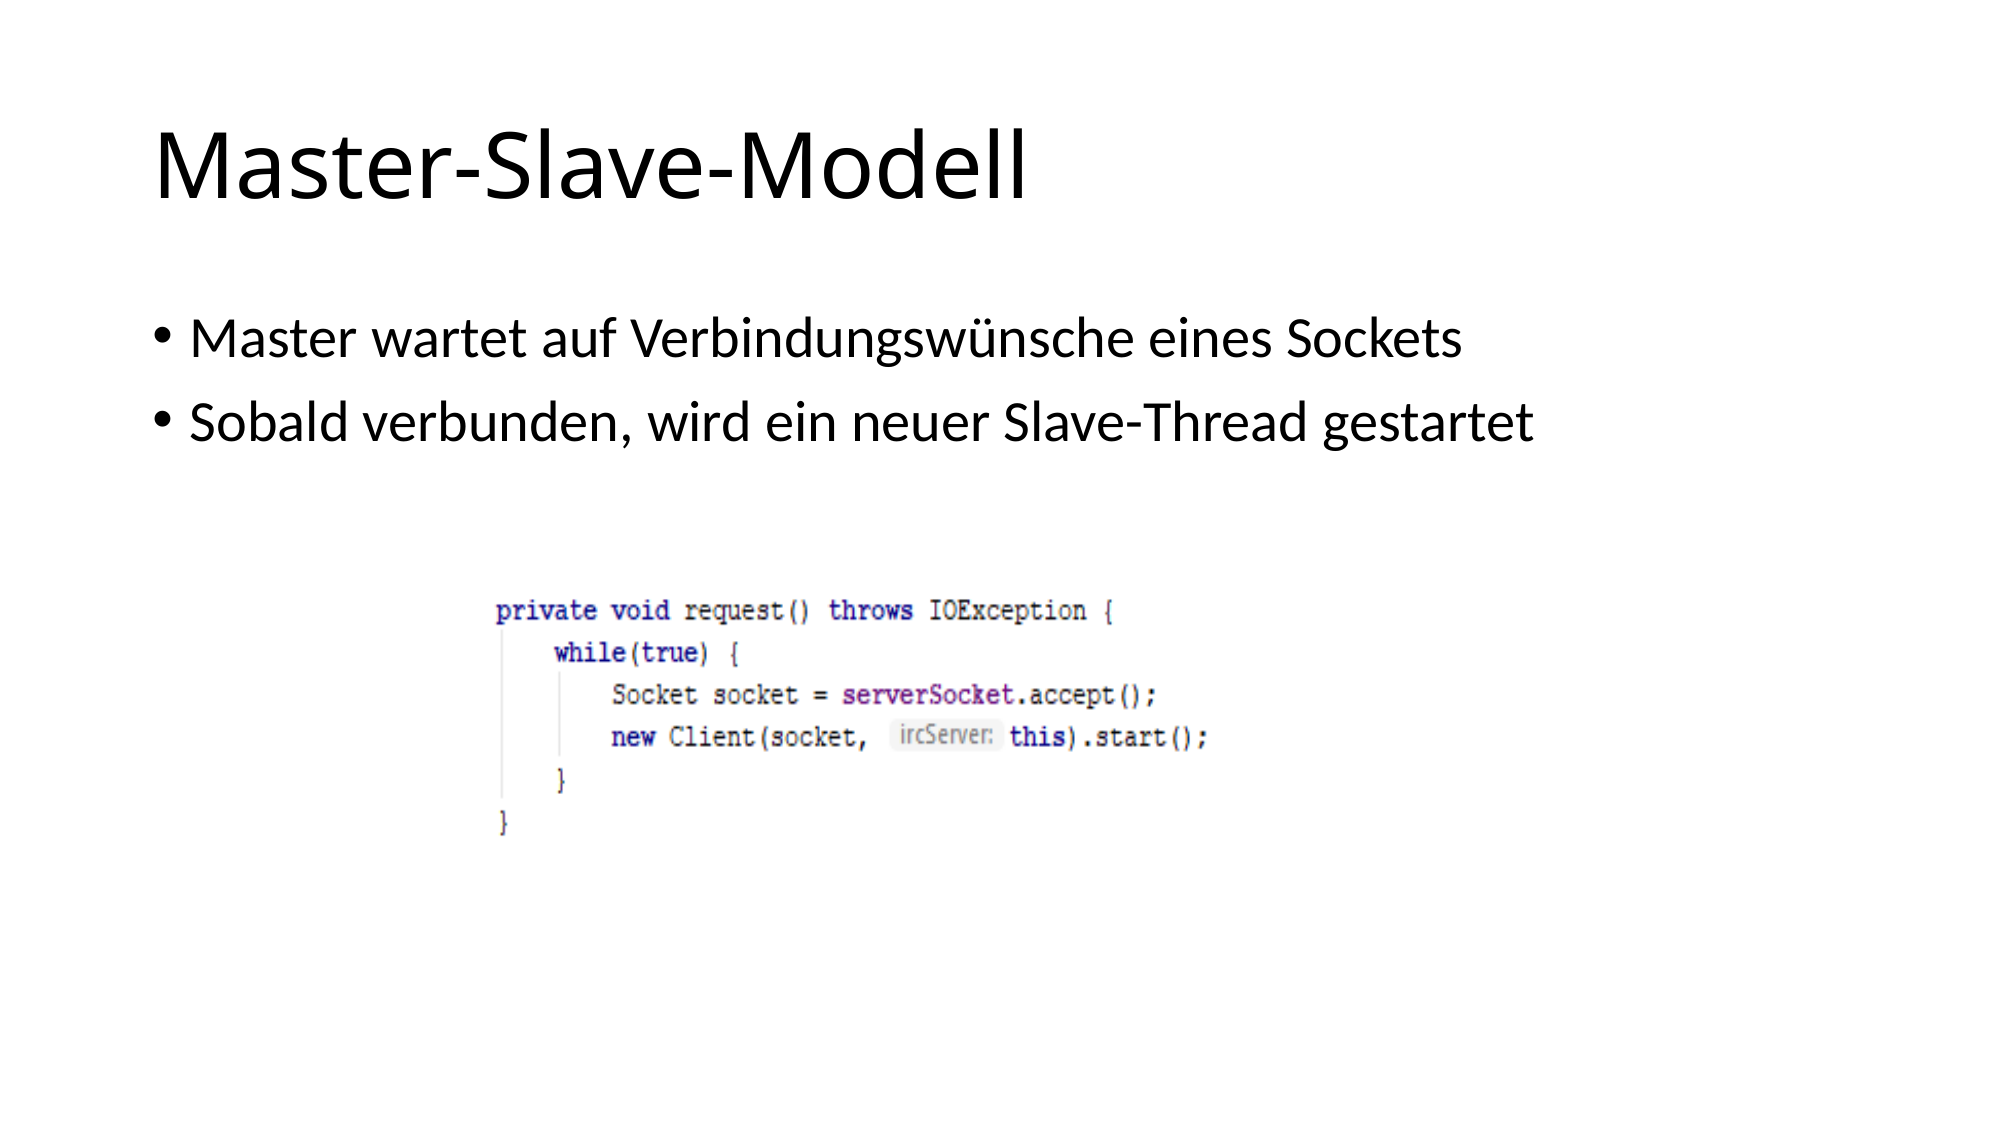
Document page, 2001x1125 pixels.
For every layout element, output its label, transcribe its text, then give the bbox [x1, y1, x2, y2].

title Master-Slave-Modell [137, 59, 1863, 278]
picture [489, 592, 1225, 851]
list Master wartet auf Verbindungswünsche eines Sockets Sobald verbunden, wird ein neuer Slave-Thread gestartet [137, 299, 1863, 1014]
